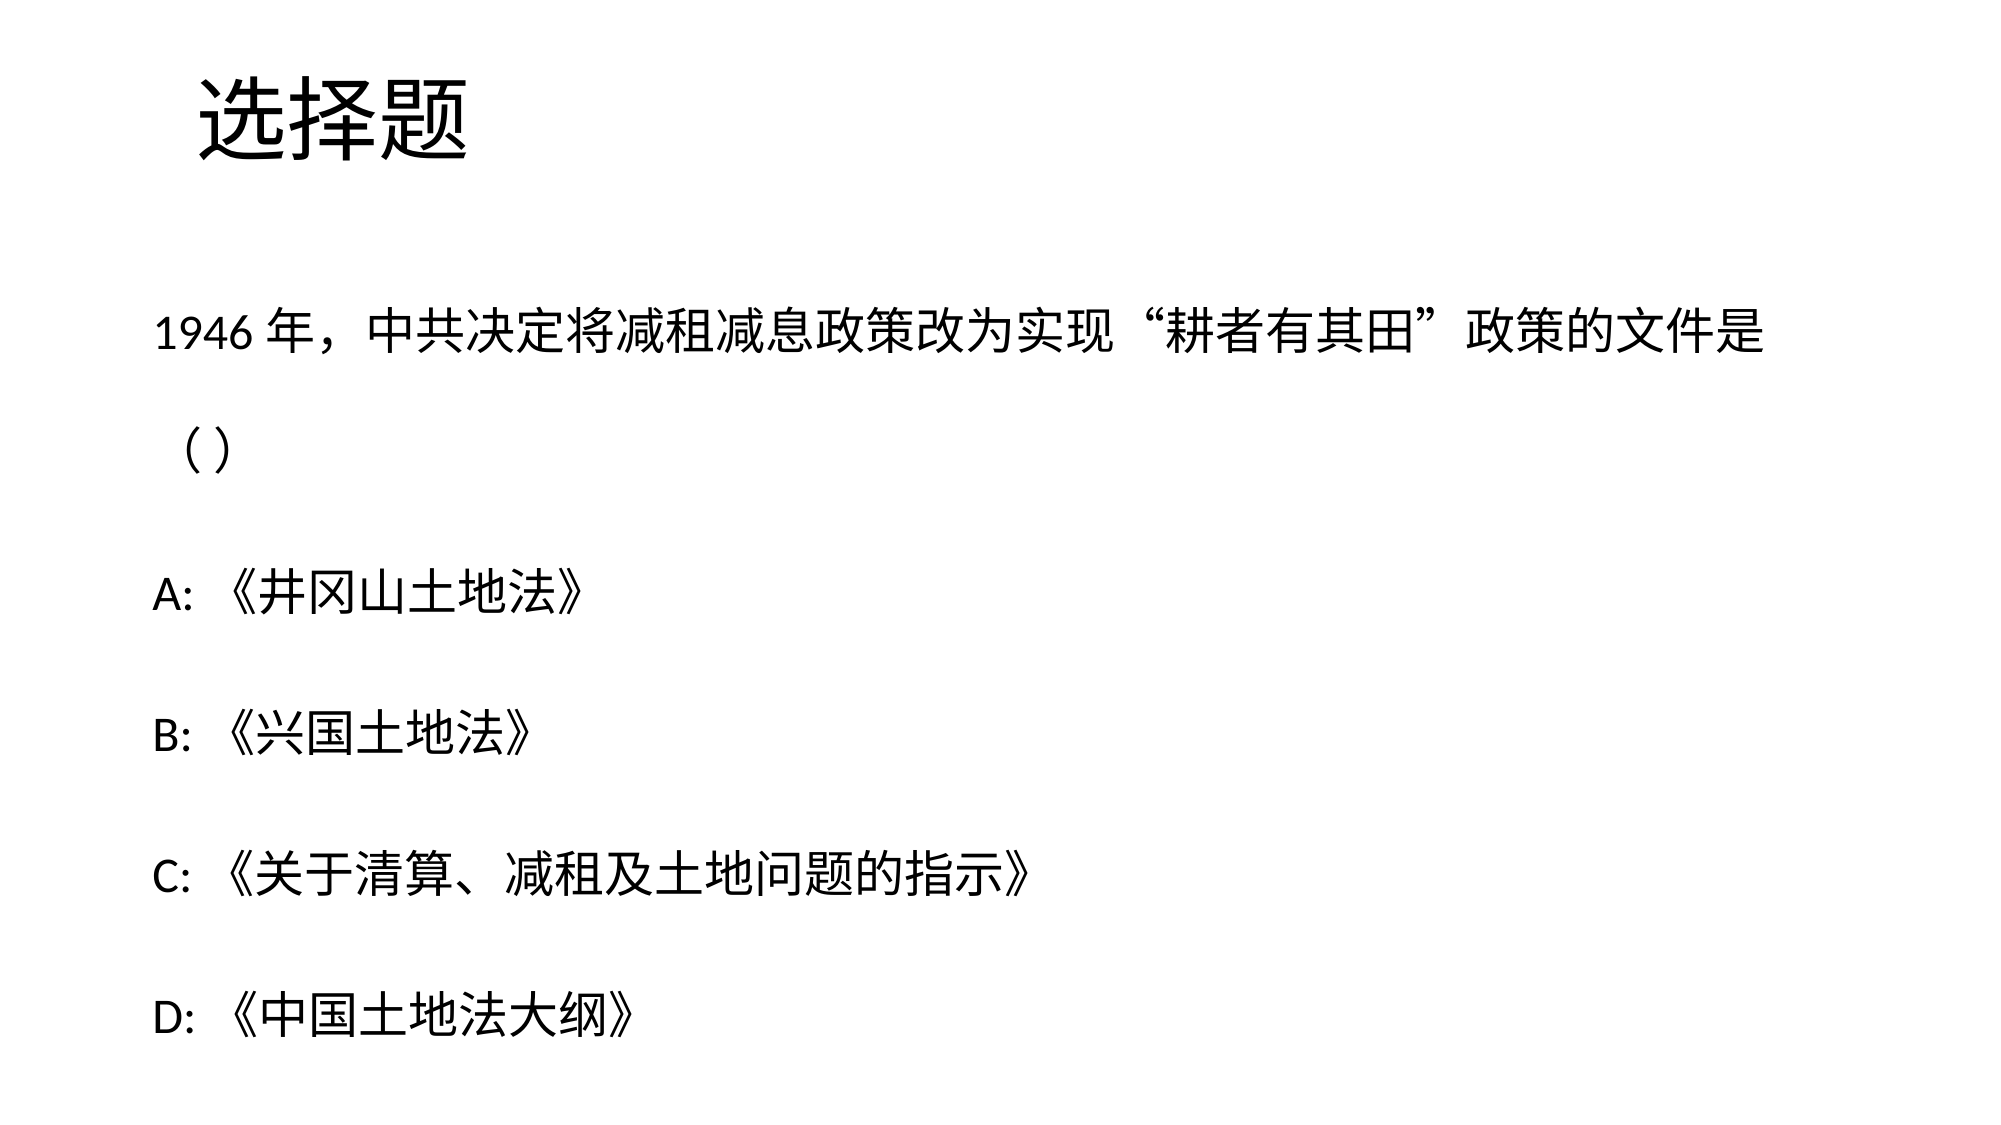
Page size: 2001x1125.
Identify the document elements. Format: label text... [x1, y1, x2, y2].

title 选择题 [137, 14, 1863, 232]
list 1946年，中共决定将减租减息政策改为实现“耕者有其田”政策的文件是（ ） A:《井冈山土地法》 B:《兴国土地法》 C:《关于清算、减租及土地问题的指示》 D:《中国土地法大纲》 [137, 232, 1863, 1079]
